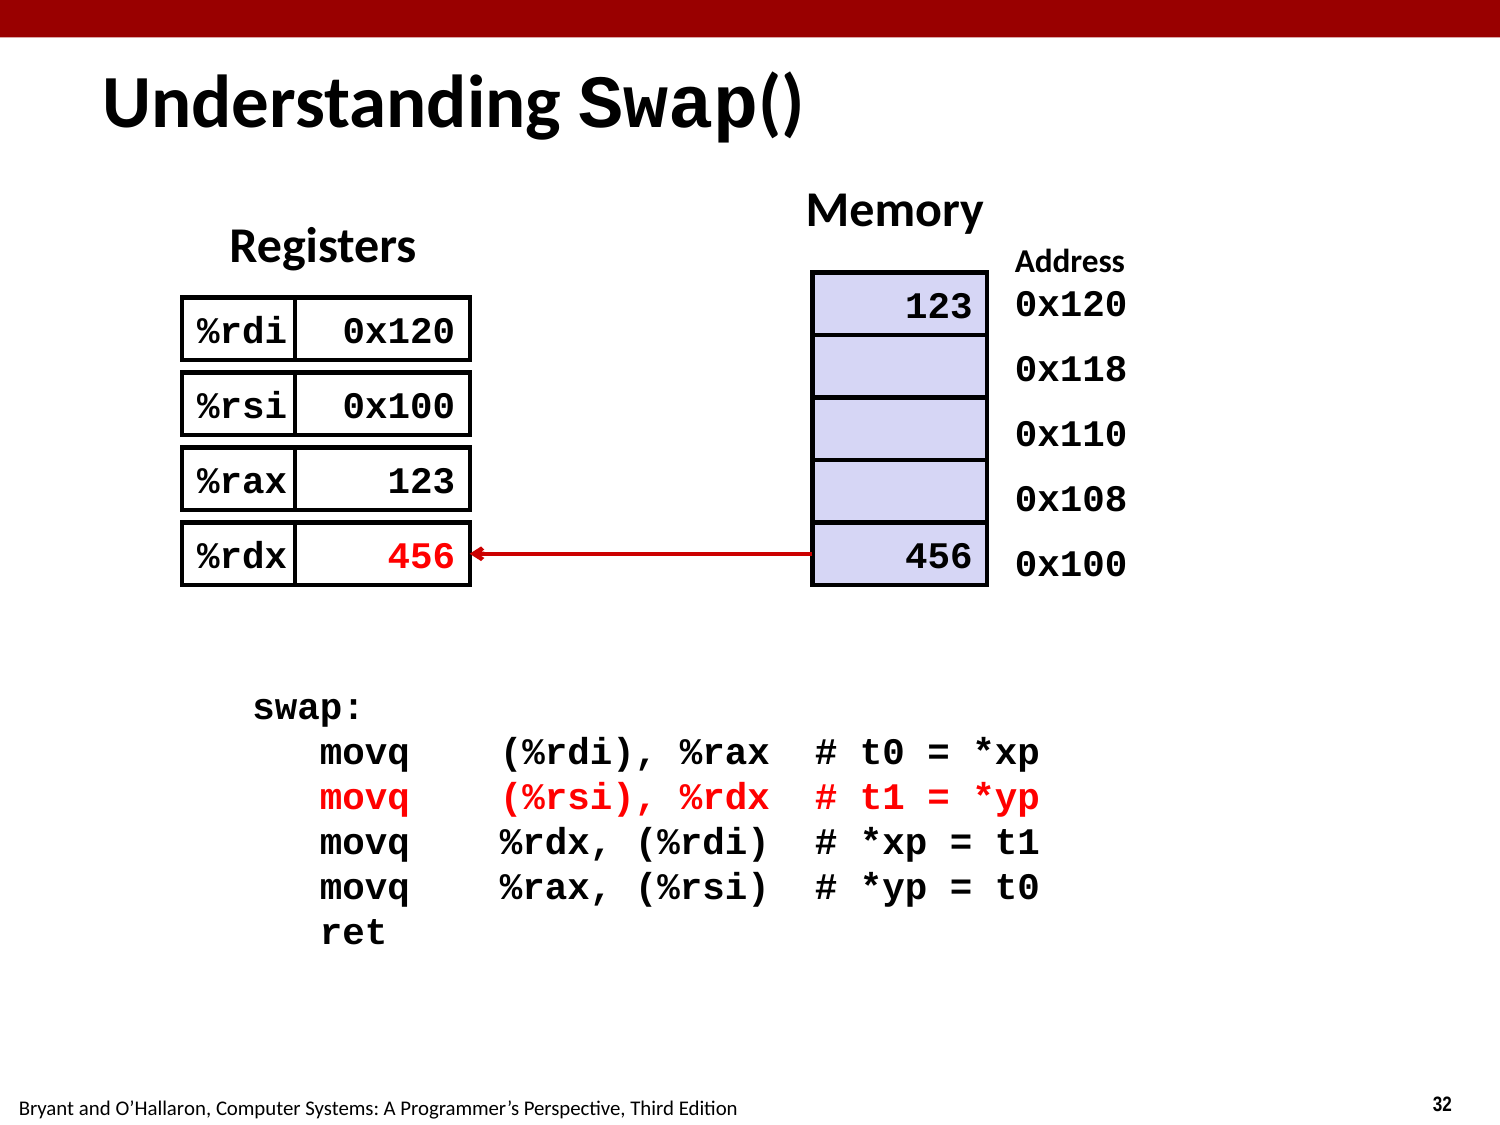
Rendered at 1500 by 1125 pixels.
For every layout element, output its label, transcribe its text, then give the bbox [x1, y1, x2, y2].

text_box 123 [812, 272, 988, 335]
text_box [999, 231, 1201, 592]
text_box 456 [812, 522, 988, 585]
title Understanding Swap() [87, 49, 1134, 145]
text_box swap: movq (%rdi), %rax # t0 = *xp movq (%rsi), %rdx # t1 = *yp movq %rdx, (%rdi) # *xp = t1 movq %rax, (%rsi) # *yp = t0 ret [237, 674, 1200, 960]
text_box [812, 460, 988, 522]
text_box Memory [790, 169, 1000, 245]
text_box [812, 335, 988, 397]
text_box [181, 297, 470, 586]
text_box [812, 397, 988, 460]
text_box Registers [214, 205, 432, 281]
